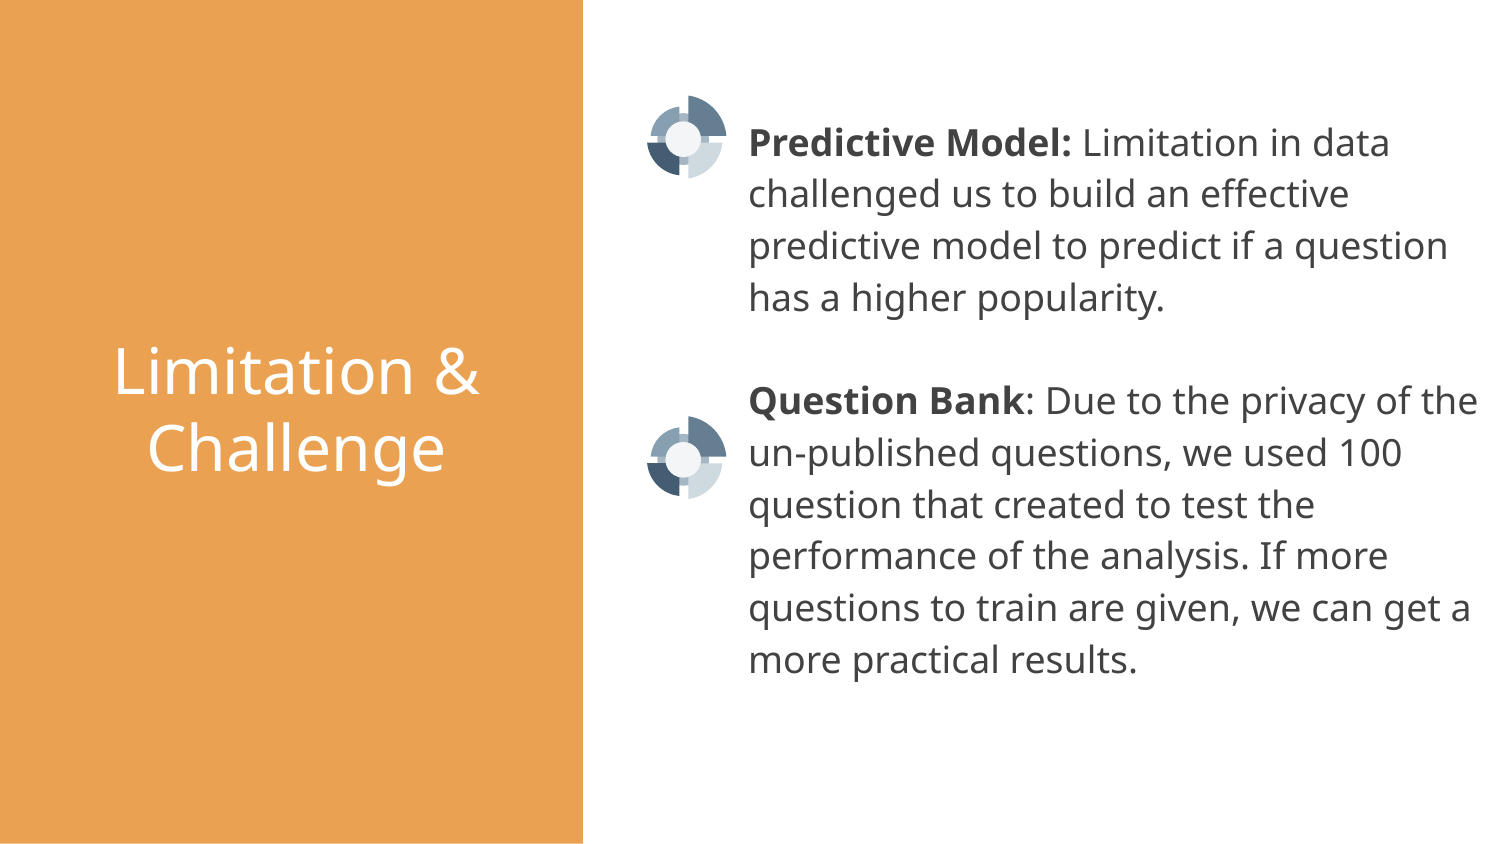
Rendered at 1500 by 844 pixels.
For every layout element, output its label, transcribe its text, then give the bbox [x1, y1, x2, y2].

text_box [0, 0, 583, 844]
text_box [646, 416, 727, 500]
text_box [646, 95, 727, 179]
title Limitation & Challenge [43, 313, 550, 500]
list Predictive Model: Limitation in data challenged us to build an effective predictive model to predict if a question has a higher popularity. Question Bank: Due to the privacy of the un-published questions, we used 100 question that created to test the performance of the analysis. If more questions to train are given, we can get a more practical results. [583, 0, 1500, 844]
